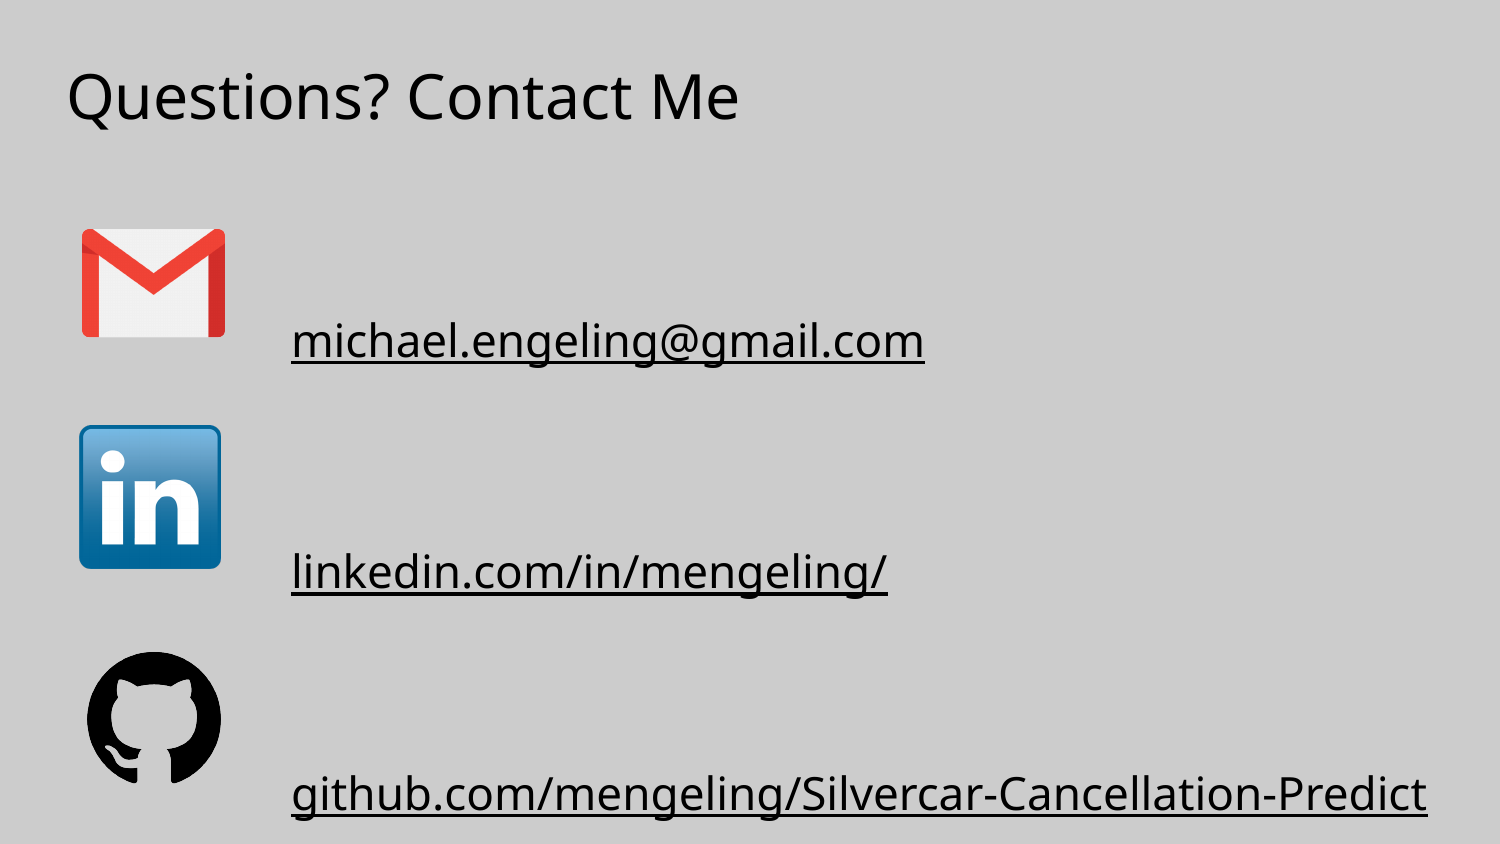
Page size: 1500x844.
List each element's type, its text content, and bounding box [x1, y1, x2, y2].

picture [86, 650, 222, 785]
list michael.engeling@gmail.com linkedin.com/in/mengeling/ github.com/mengeling/Silvercar-Cancellation-Predictor [51, 234, 1449, 792]
picture [82, 211, 225, 355]
picture [84, 430, 217, 544]
picture [215, 425, 222, 435]
picture [78, 425, 86, 569]
title Questions? Contact Me [51, 41, 1449, 136]
picture [216, 559, 222, 569]
